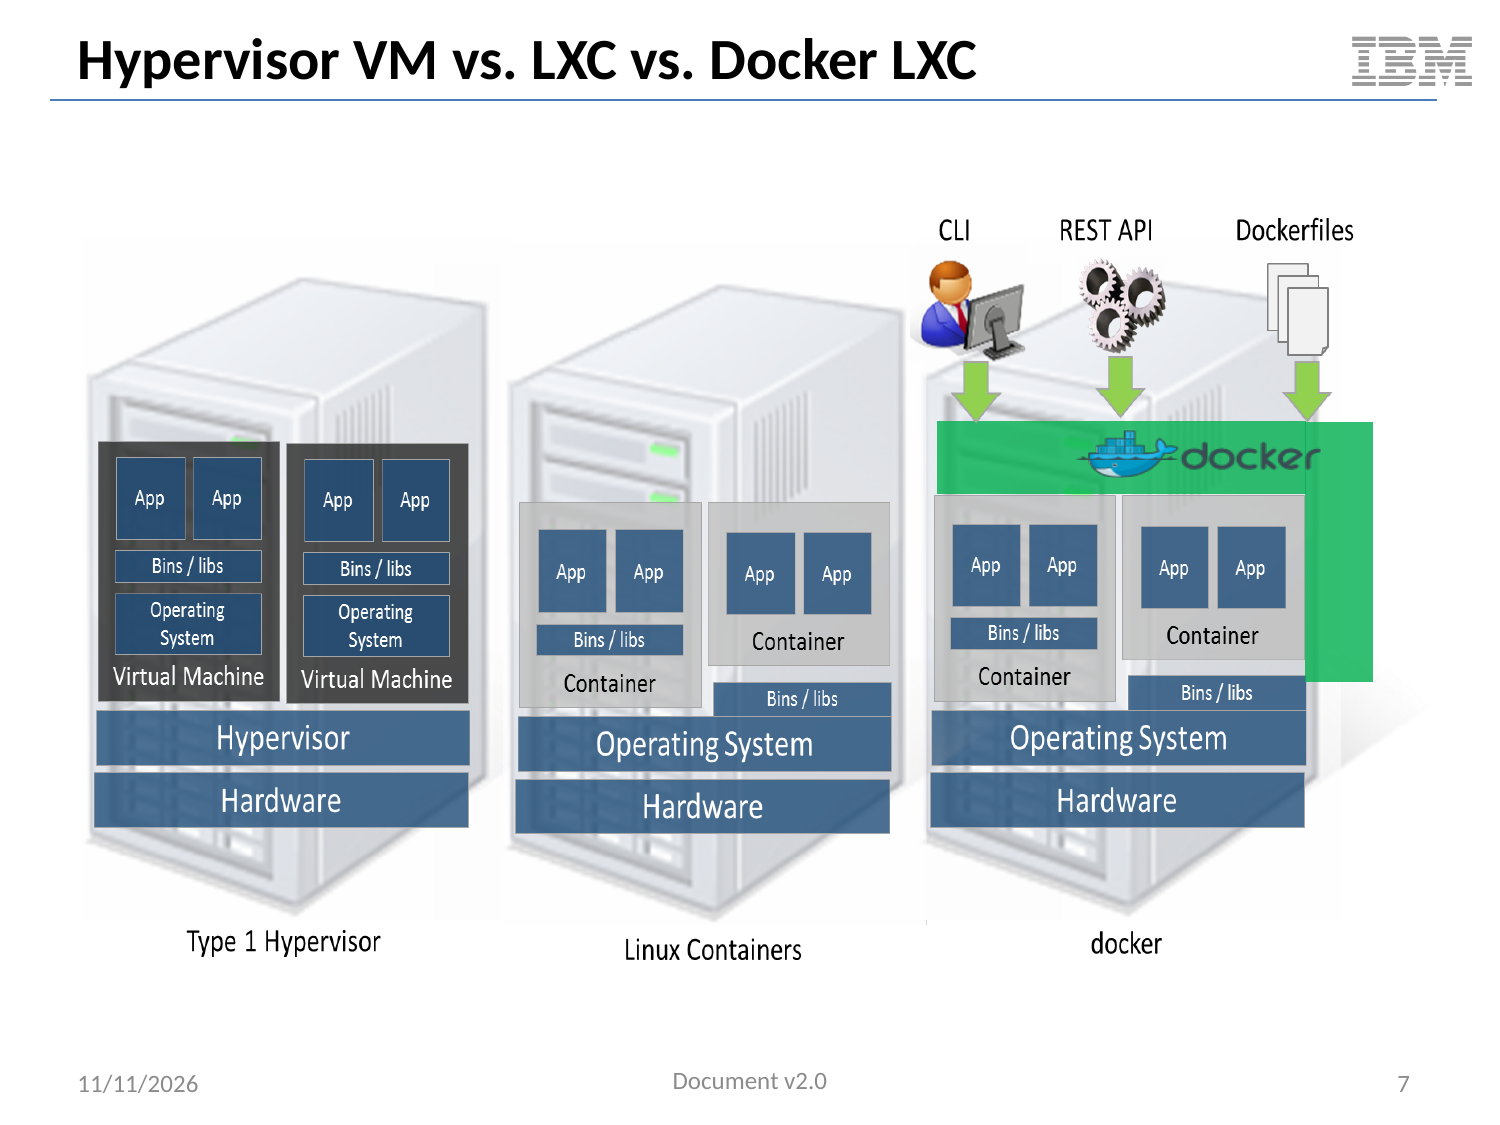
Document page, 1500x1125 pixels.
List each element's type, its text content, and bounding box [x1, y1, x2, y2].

text_box Cloud management often caps true ops performance of LXC [1350, 33, 1475, 88]
slide_number 7 [1074, 1052, 1425, 1113]
title Hypervisor VM vs. LXC vs. Docker LXC [62, 12, 1325, 100]
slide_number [62, 1052, 413, 1113]
footer Document v2.0 [512, 1050, 988, 1110]
picture [12, 199, 1476, 988]
